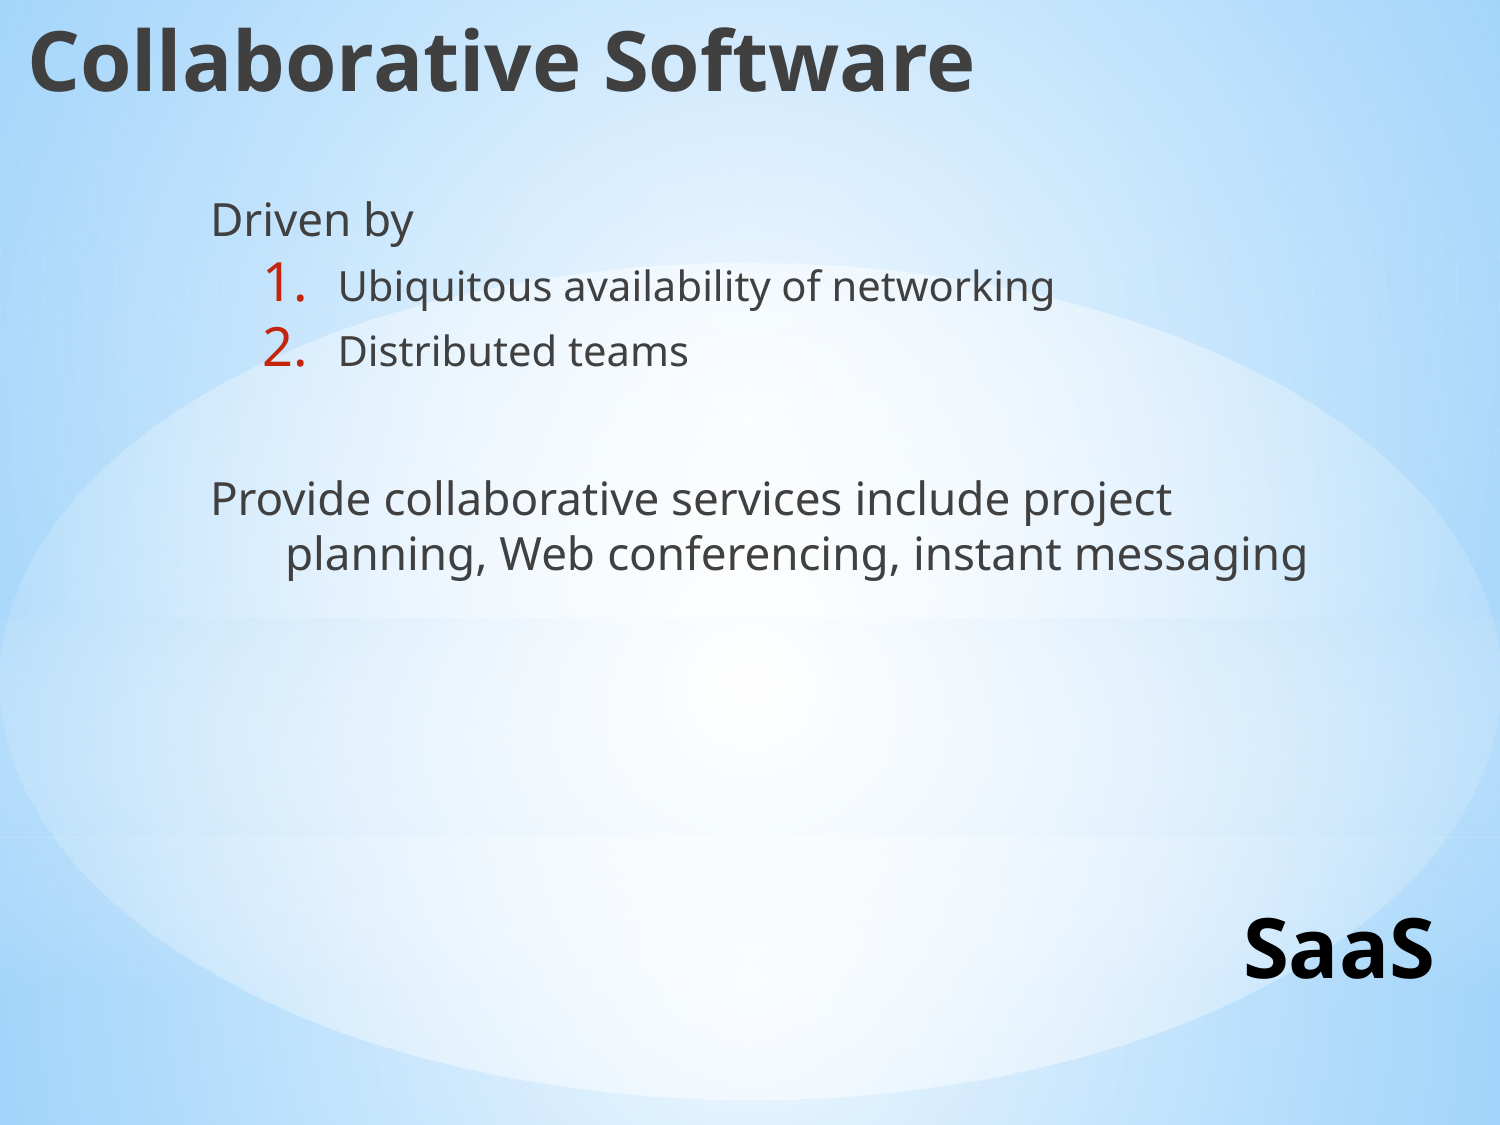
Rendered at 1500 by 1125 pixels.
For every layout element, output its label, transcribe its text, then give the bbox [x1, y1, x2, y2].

list Driven by Ubiquitous availability of networking Distributed teams Provide collaborative services include project planning, Web conferencing, instant messaging [187, 189, 1375, 876]
text_box Collaborative Software [4, 1, 1405, 189]
title SaaS [50, 887, 1450, 1075]
